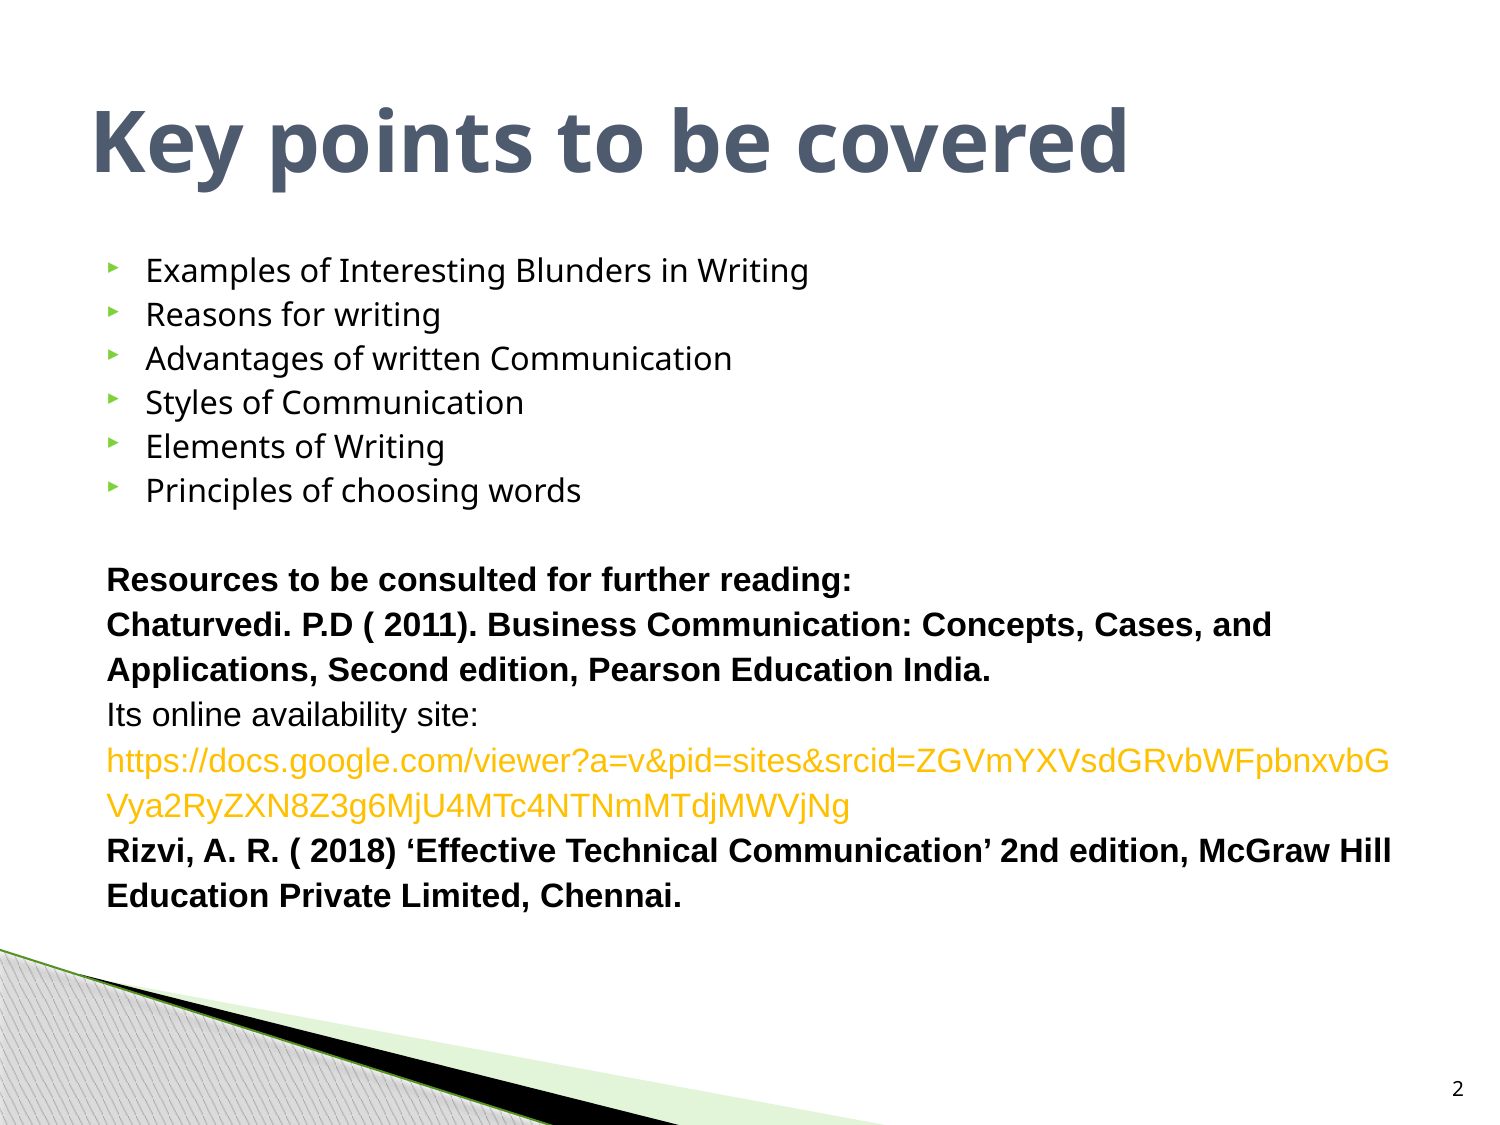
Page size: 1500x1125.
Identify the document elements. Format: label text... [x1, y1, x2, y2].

slide_number 2 [1418, 1051, 1479, 1112]
title Key points to be covered [75, 45, 1425, 233]
list Examples of Interesting Blunders in Writing Reasons for writing Advantages of written Communication Styles of Communication Elements of Writing Principles of choosing words Resources to be consulted for further reading: Chaturvedi. P.D ( 2011). Business Communication: Concepts, Cases, and Applications, Second edition, Pearson Education India. Its online availability site: https://docs.google.com/viewer?a=v&pid=sites&srcid=ZGVmYXVsdGRvbWFpbnxvbG Vya2RyZXN8Z3g6MjU4MTc4NTNmMTdjMWVjNg Rizvi, A. R. ( 2018) ‘Effective Technical Communication’ 2nd edition, McGraw Hill Education Private Limited, Chennai. [75, 243, 1425, 986]
